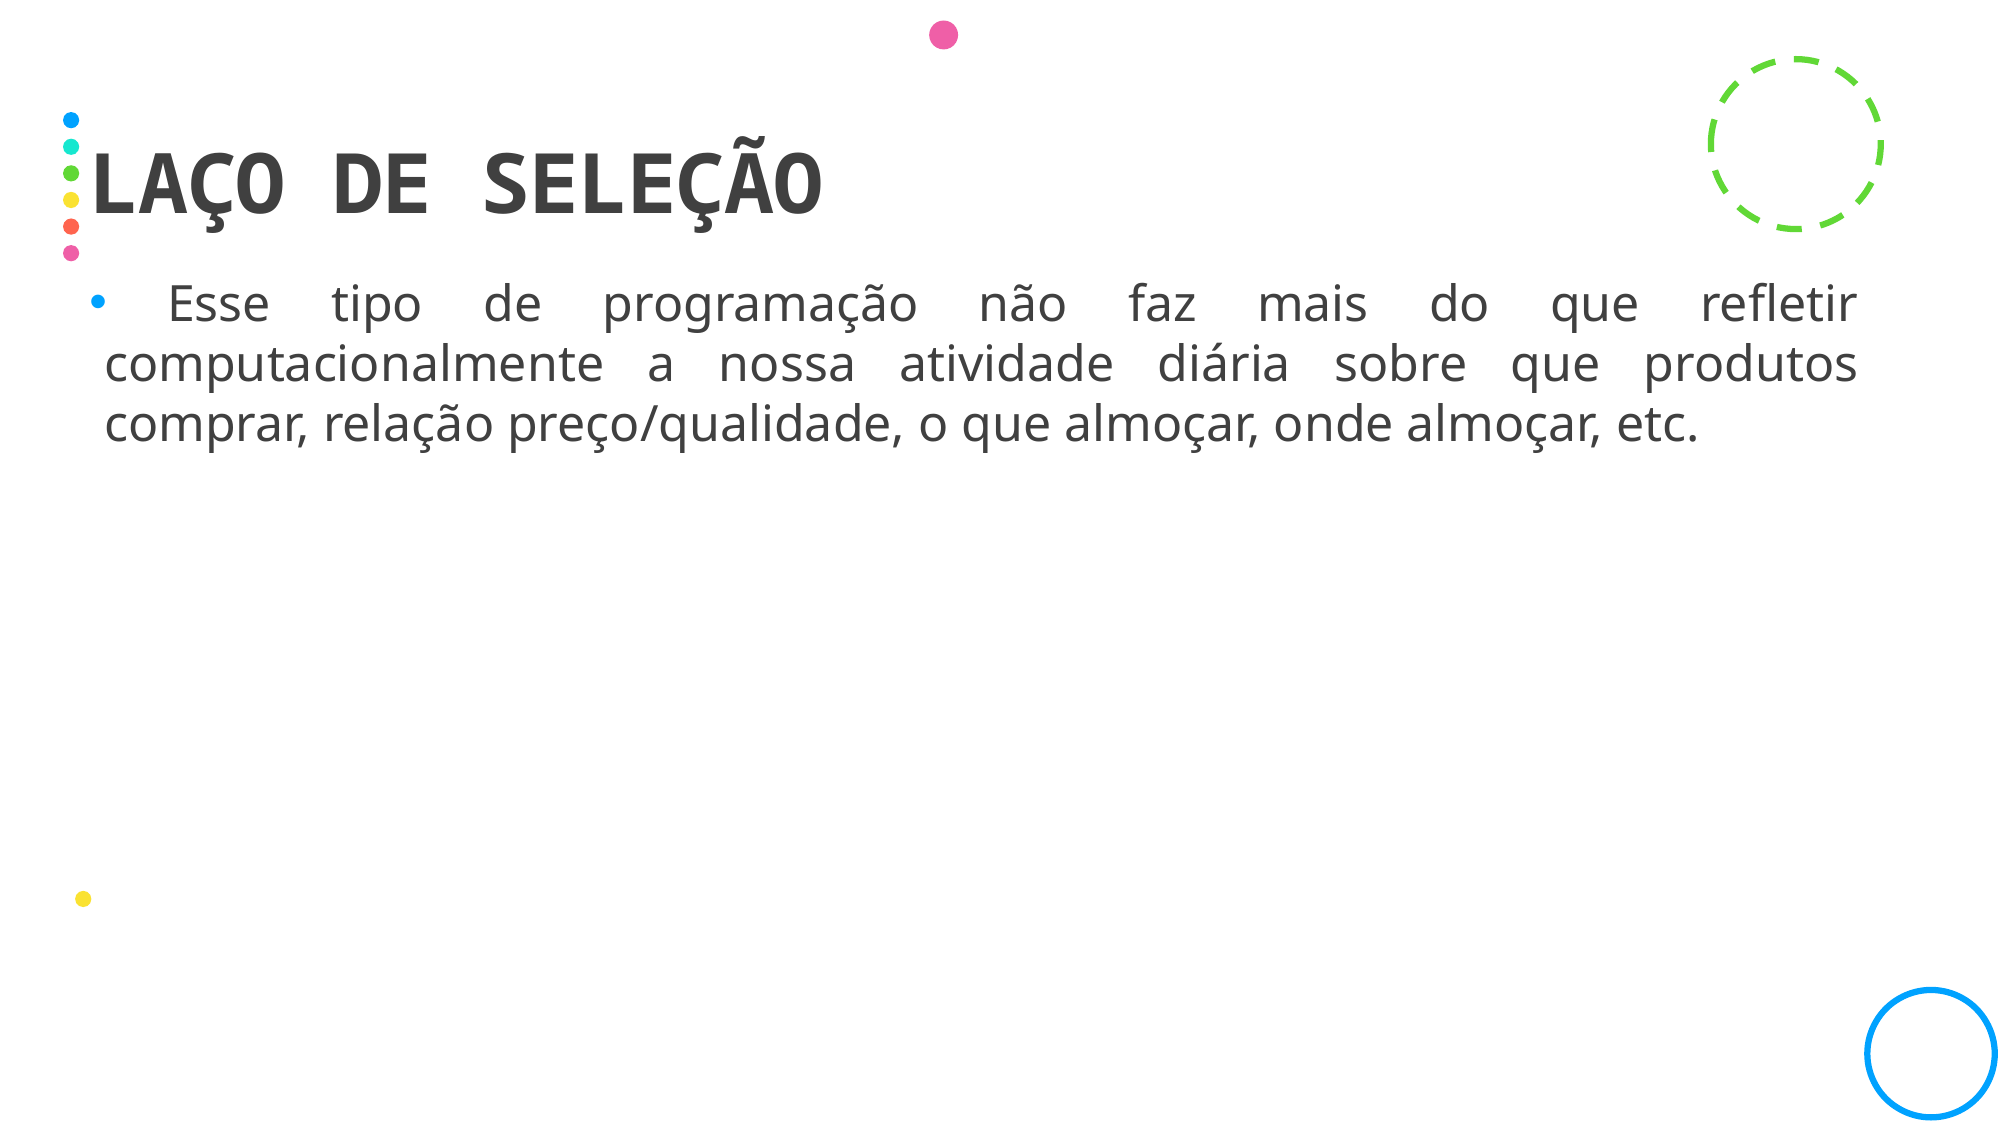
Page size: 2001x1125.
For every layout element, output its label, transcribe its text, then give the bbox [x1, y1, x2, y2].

list Esse tipo de programação não faz mais do que refletir computacionalmente a nossa atividade diária sobre que produtos comprar, relação preço/qualidade, o que almoçar, onde almoçar, etc. [89, 264, 1860, 1092]
title laço de seleção [89, 108, 1830, 265]
